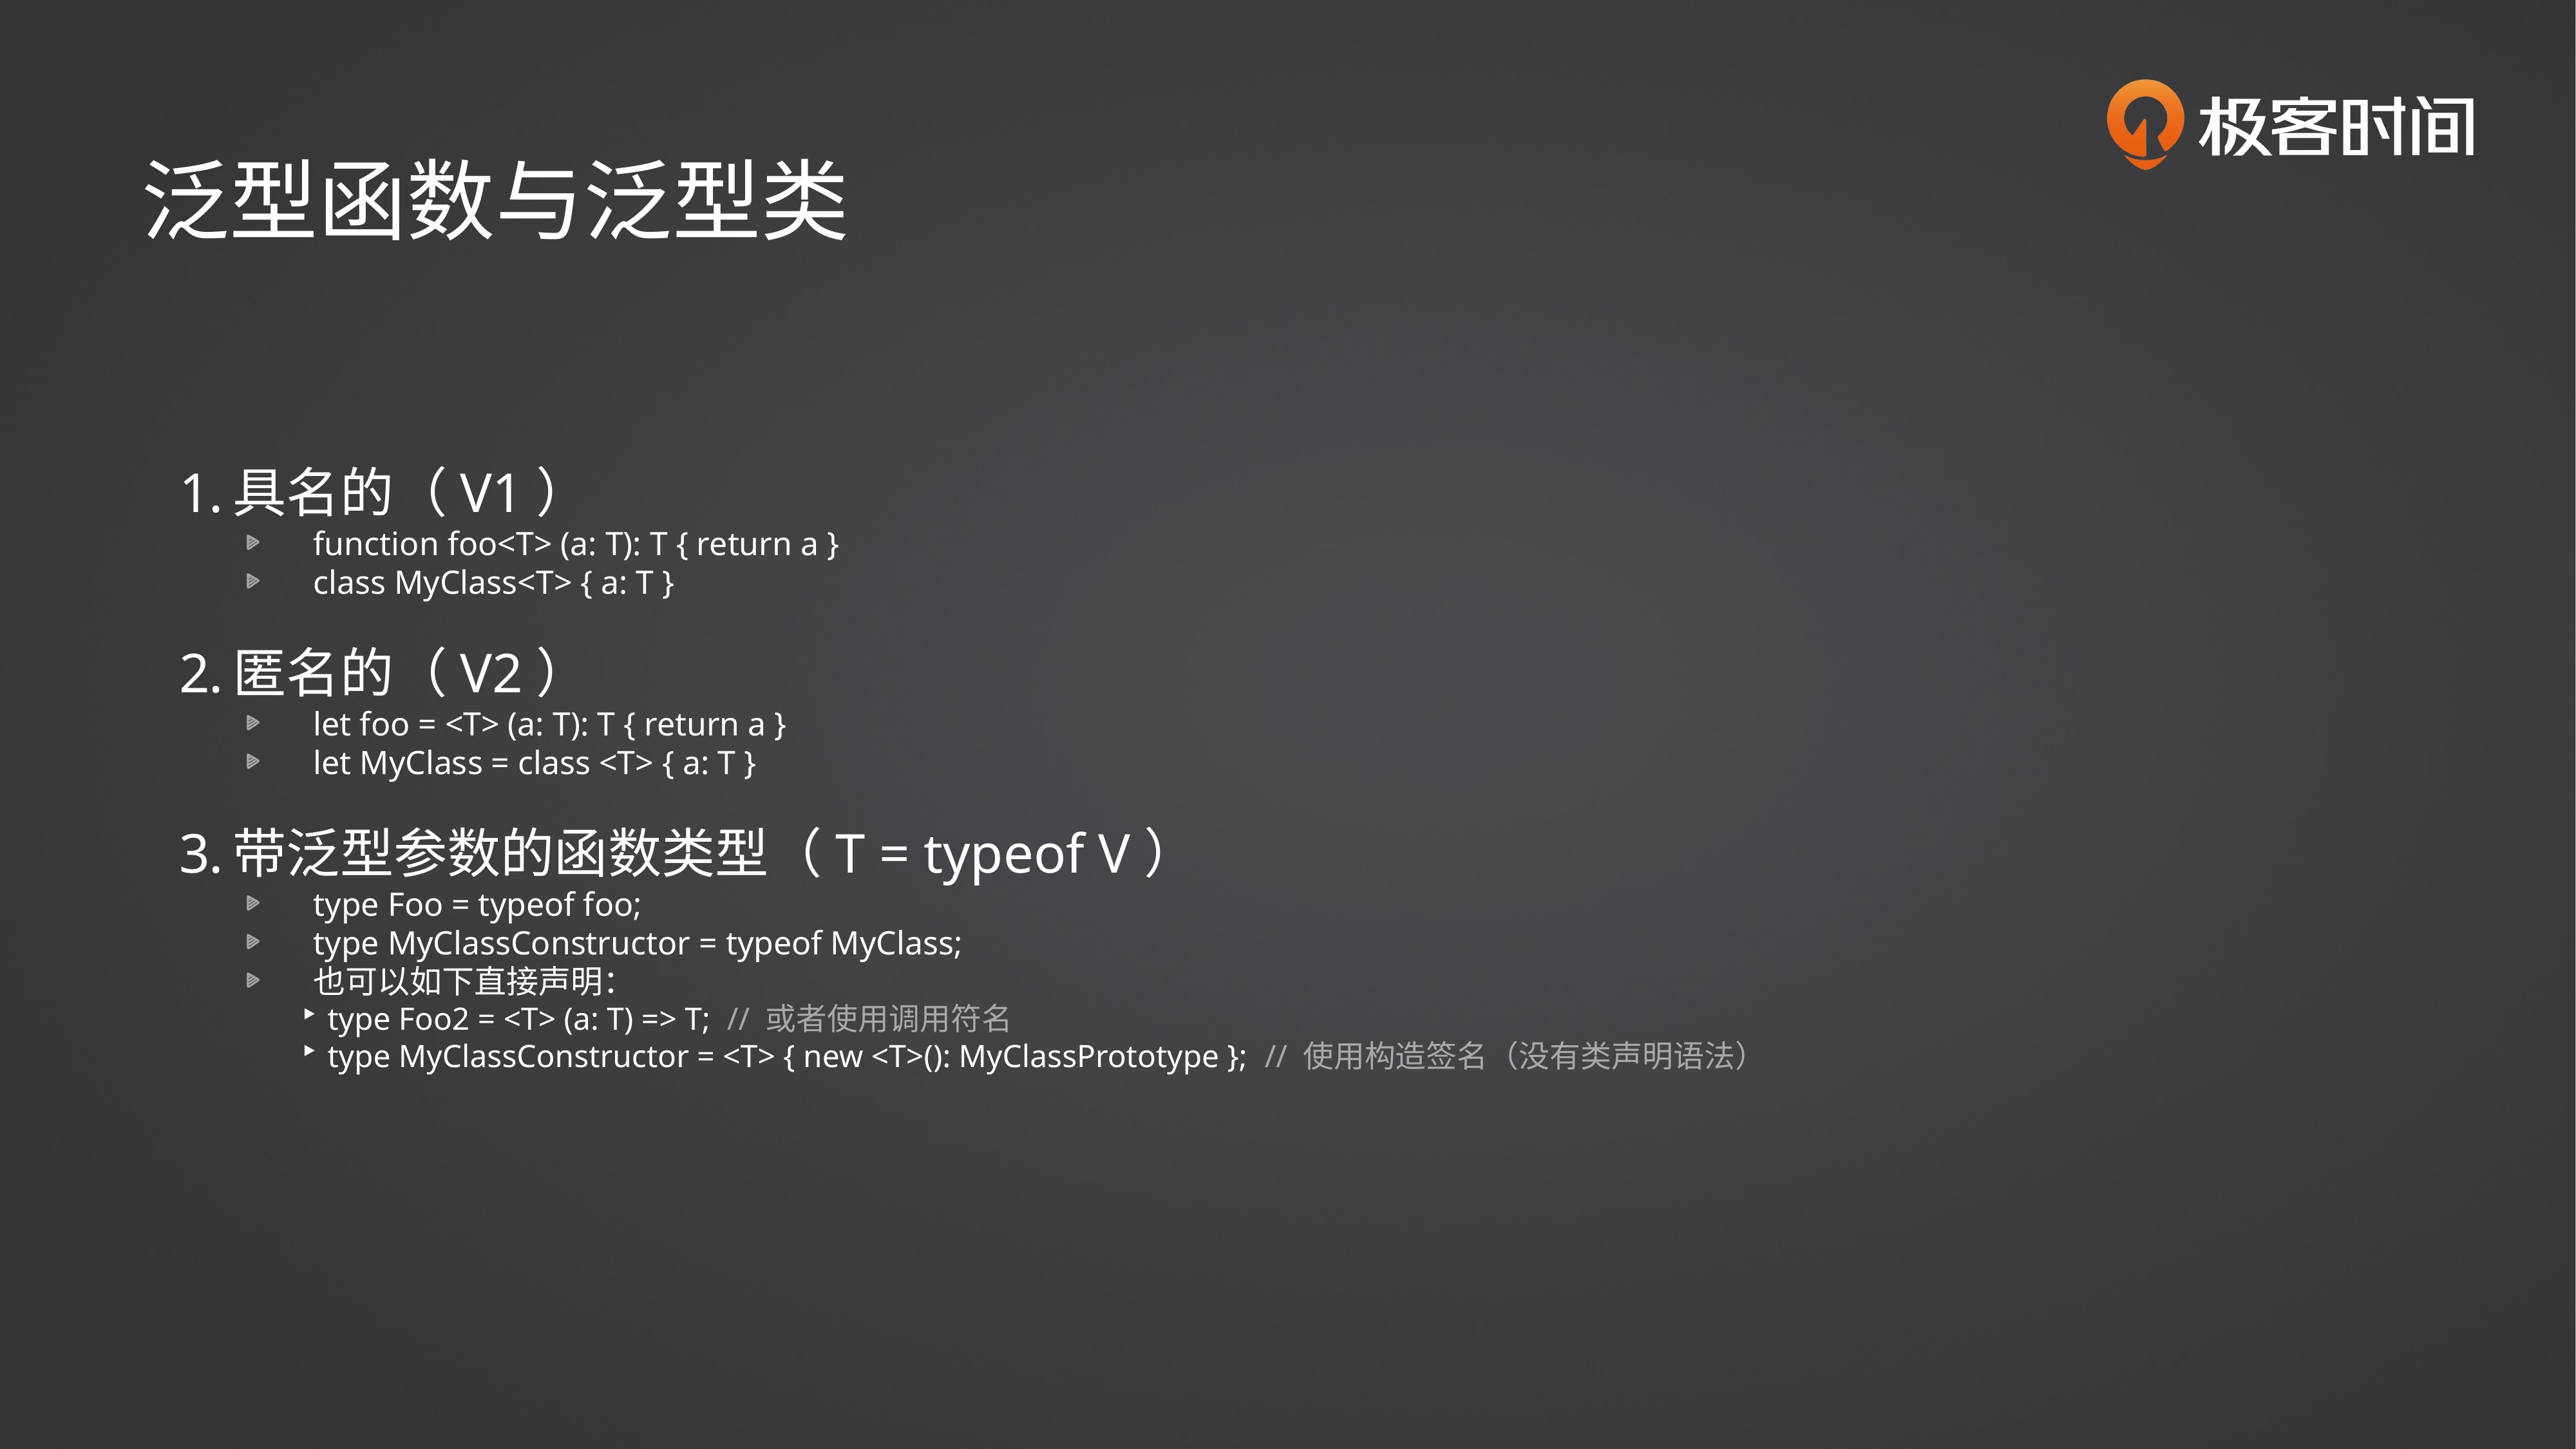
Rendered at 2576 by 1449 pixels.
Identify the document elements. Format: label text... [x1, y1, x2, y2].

picture [0, 0, 2576, 1449]
text_box 具名的（V1） function foo<T> (a: T): T { return a } class MyClass<T> { a: T } 匿名的（V2） let foo = <T> (a: T): T { return a } let MyClass = class <T> { a: T } 带泛型参数的函数类型（T = typeof V） type Foo = typeof foo; type MyClassConstructor = typeof MyClass; 也可以如下直接声明： type Foo2 = <T> (a: T) => T; // 或者使用调用符名 type MyClassConstructor = <T> { new <T>(): MyClassPrototype }; // 使用构造签名（没有类声明语法） [179, 459, 1981, 1074]
text_box 泛型函数与泛型类 [135, 139, 1378, 257]
